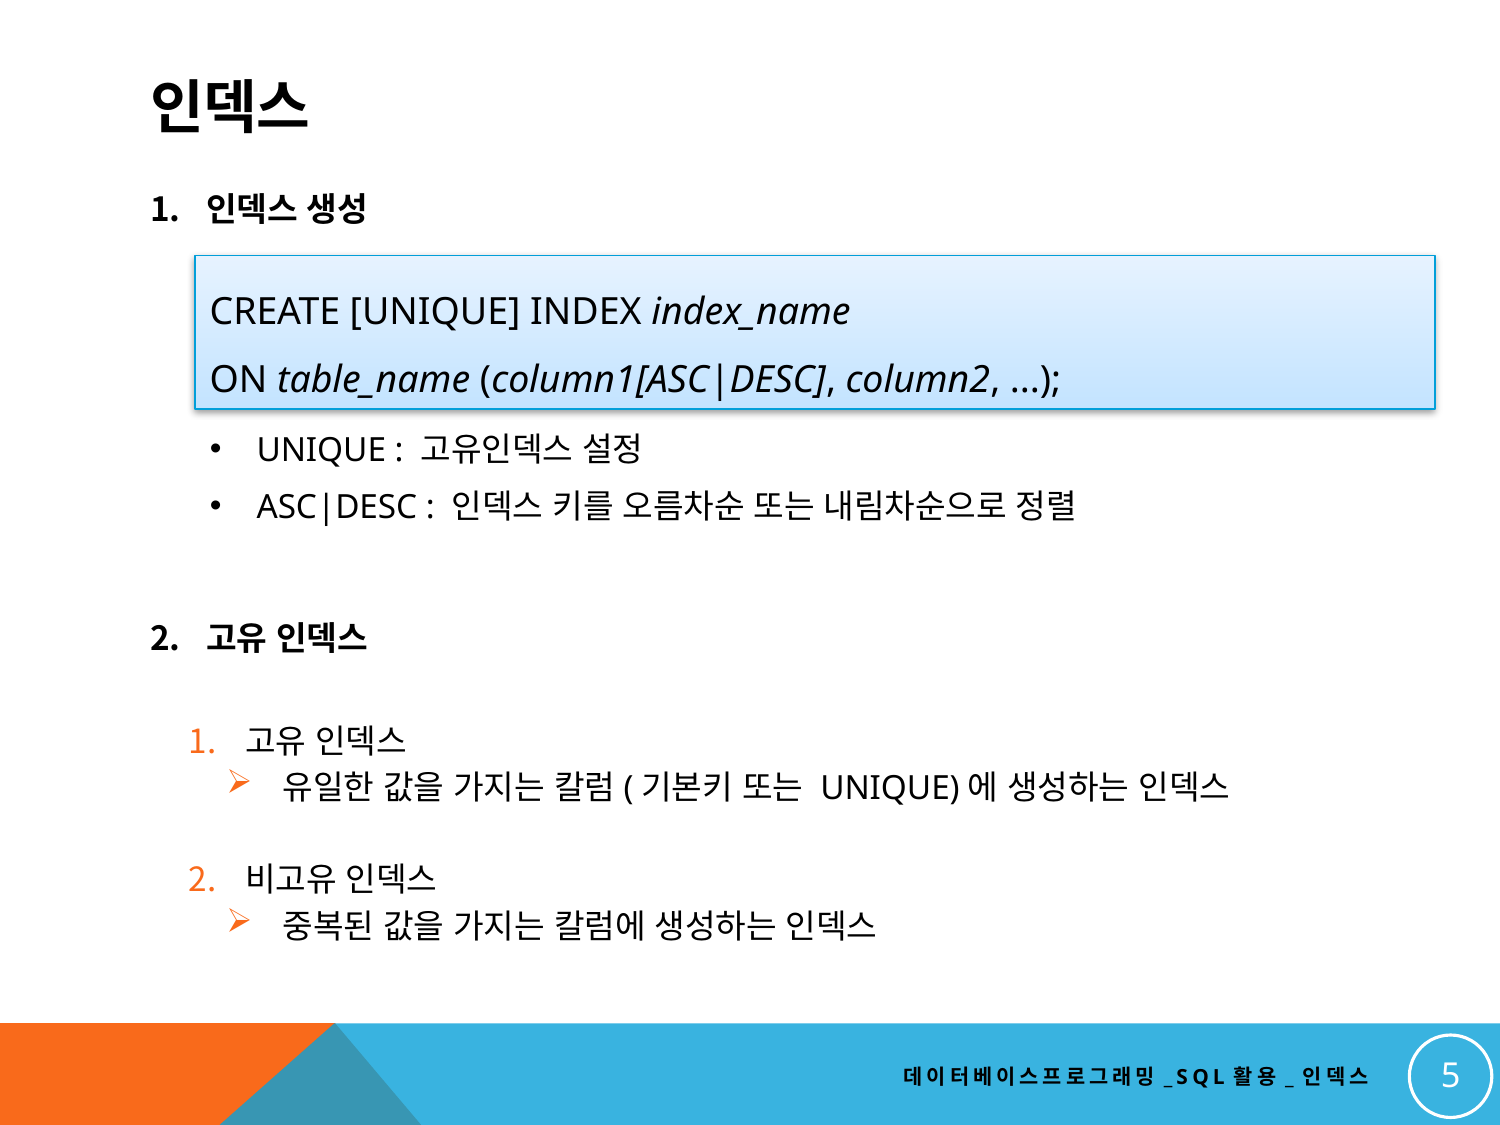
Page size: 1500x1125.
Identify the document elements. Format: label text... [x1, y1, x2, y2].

slide_number 5 [1407, 1033, 1494, 1120]
text_box CREATE [UNIQUE] INDEX index_name ON table_name (column1[ASC|DESC], column2, ...); [194, 255, 1436, 410]
text_box 고유 인덱스 고유 인덱스 유일한 값을 가지는 칼럼(기본키 또는 UNIQUE)에 생성하는 인덱스 비고유 인덱스 중복된 값을 가지는 칼럼에 생성하는 인덱스 [134, 609, 1369, 976]
footer 데이터베이스프로그래밍_SQL활용_인덱스 [608, 1053, 1384, 1099]
text_box UNIQUE : 고유인덱스 설정 ASC|DESC : 인덱스 키를 오름차순 또는 내림차순으로 정렬 [194, 420, 1429, 551]
title 인덱스 [135, 60, 1369, 150]
list 인덱스 생성 [135, 180, 1369, 244]
